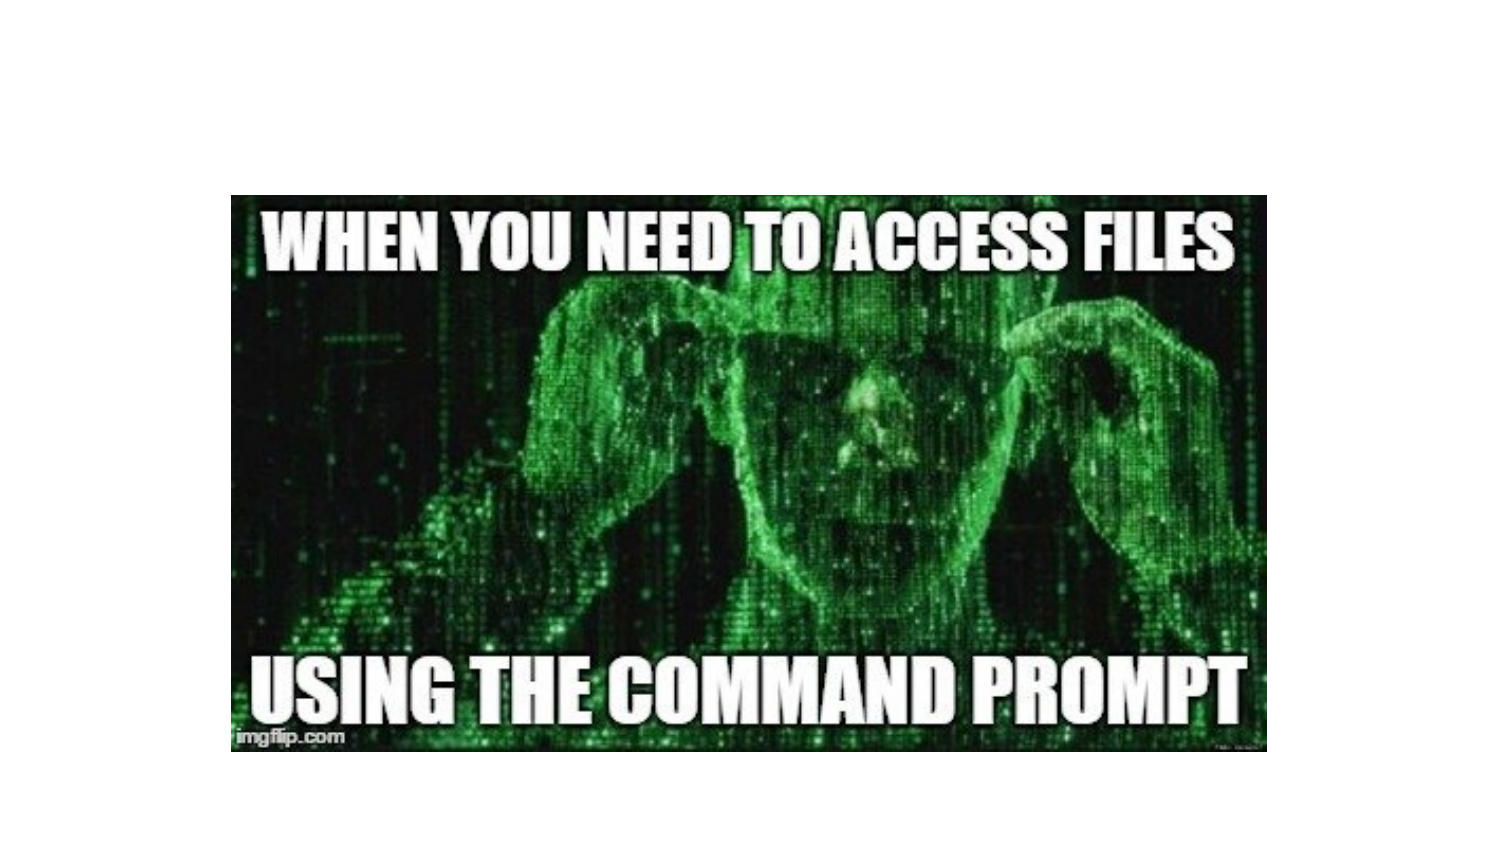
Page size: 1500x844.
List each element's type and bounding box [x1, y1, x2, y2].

picture [230, 195, 1267, 753]
